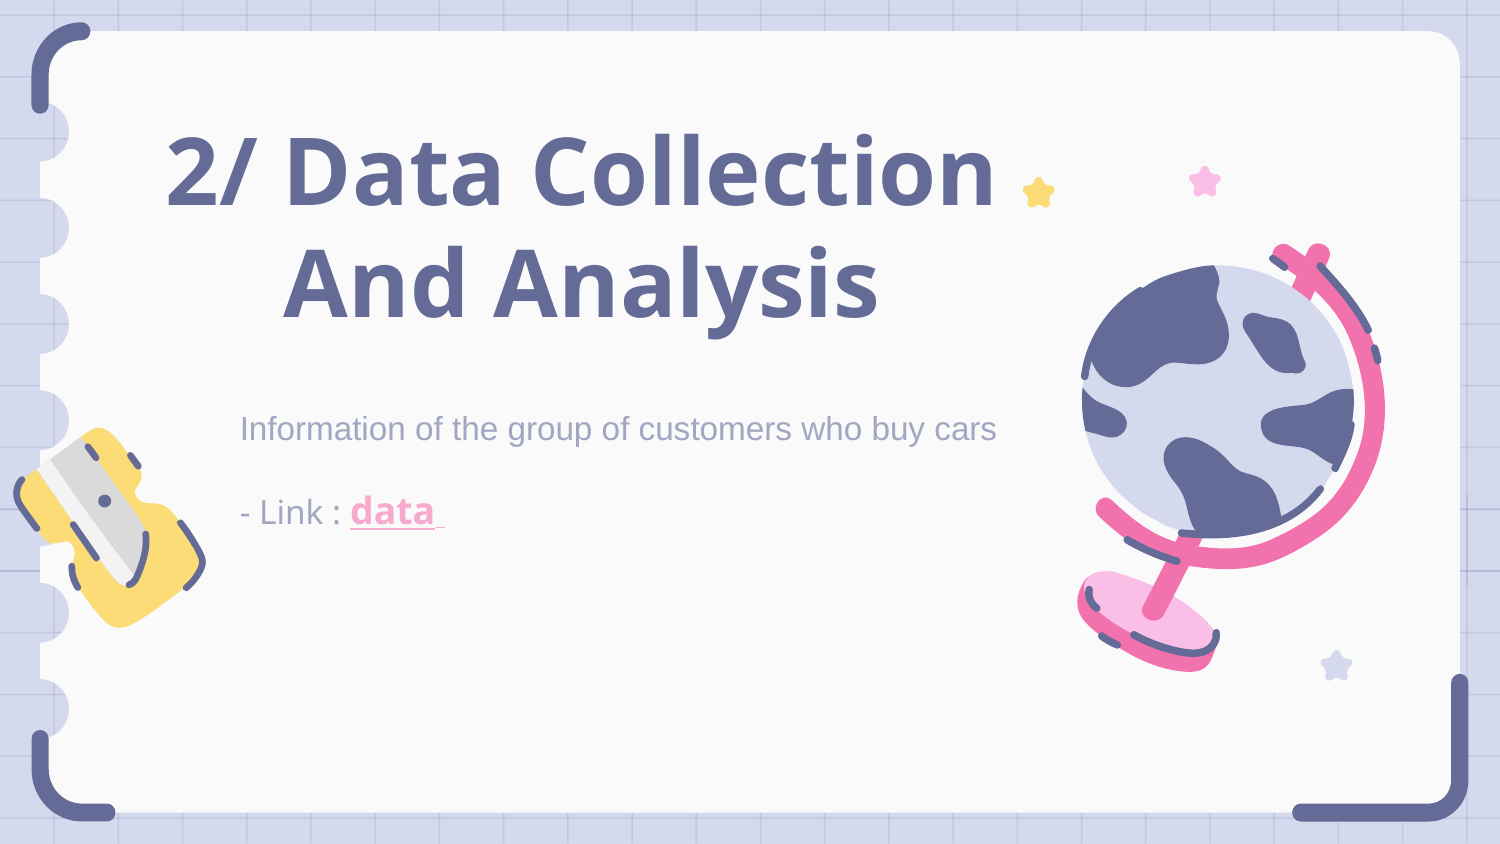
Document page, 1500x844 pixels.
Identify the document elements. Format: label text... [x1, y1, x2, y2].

title 2/ Data Collection And Analysis [78, 105, 1086, 343]
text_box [11, 427, 207, 629]
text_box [1073, 243, 1391, 673]
text_box [1189, 165, 1221, 197]
text_box Information of the group of customers who buy cars - Link : data [225, 399, 1029, 546]
